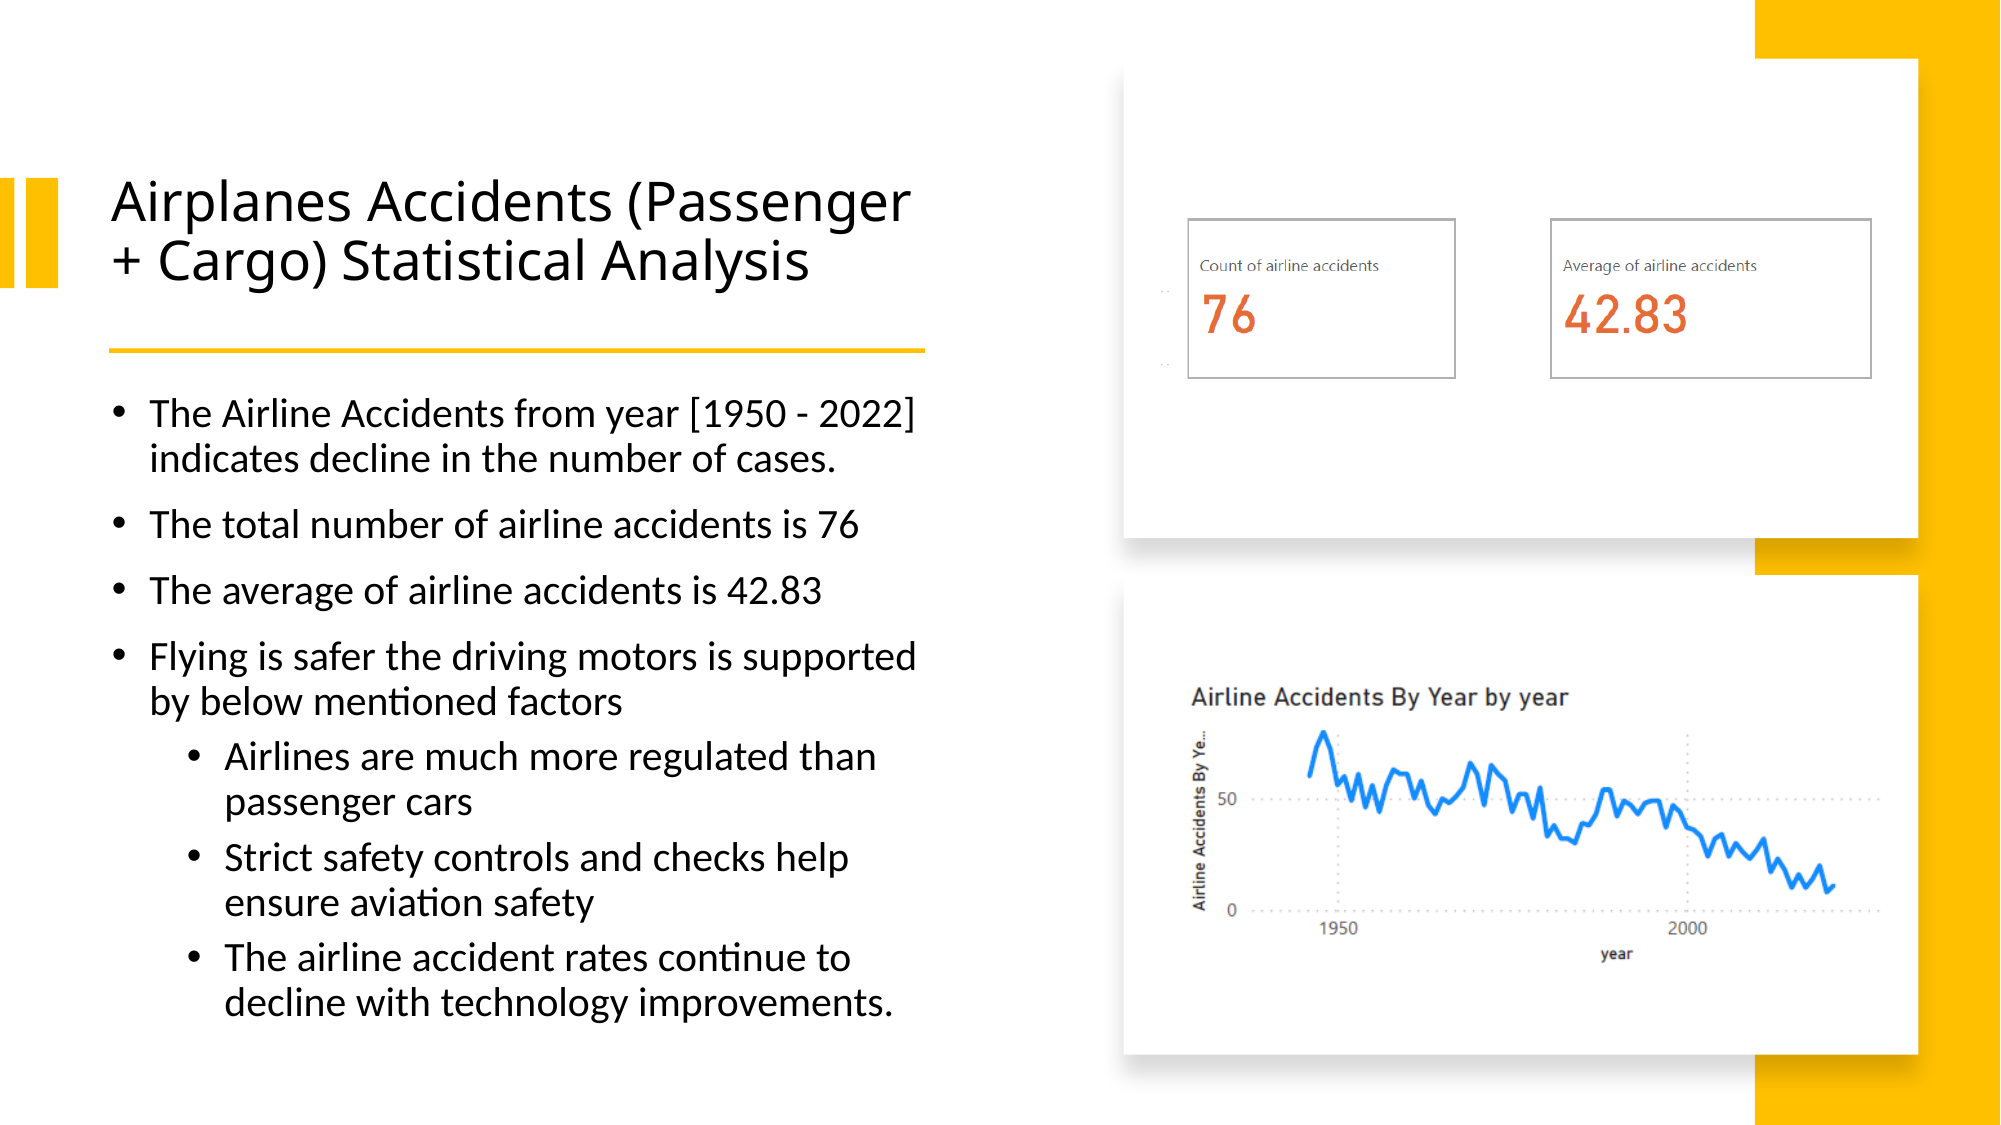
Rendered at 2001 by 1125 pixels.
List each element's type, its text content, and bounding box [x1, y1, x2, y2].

text_box [108, 347, 926, 354]
list The Airline Accidents from year [1950 - 2022] indicates decline in the number of cases. The total number of airline accidents is 76 The average of airline accidents is 42.83 Flying is safer the driving motors is supported by below mentioned factors Airlines are much more regulated than passenger cars Strict safety controls and checks help ensure aviation safety The airline accident rates continue to decline with technology improvements. [96, 382, 963, 1036]
text_box [1754, 0, 2000, 1125]
text_box [0, 0, 1754, 1125]
text_box [1123, 574, 1919, 1056]
title Airplanes Accidents (Passenger + Cargo) Statistical Analysis [96, 140, 963, 326]
picture [1161, 654, 1883, 976]
picture [1161, 210, 1884, 393]
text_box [0, 177, 59, 289]
text_box [1123, 58, 1919, 539]
